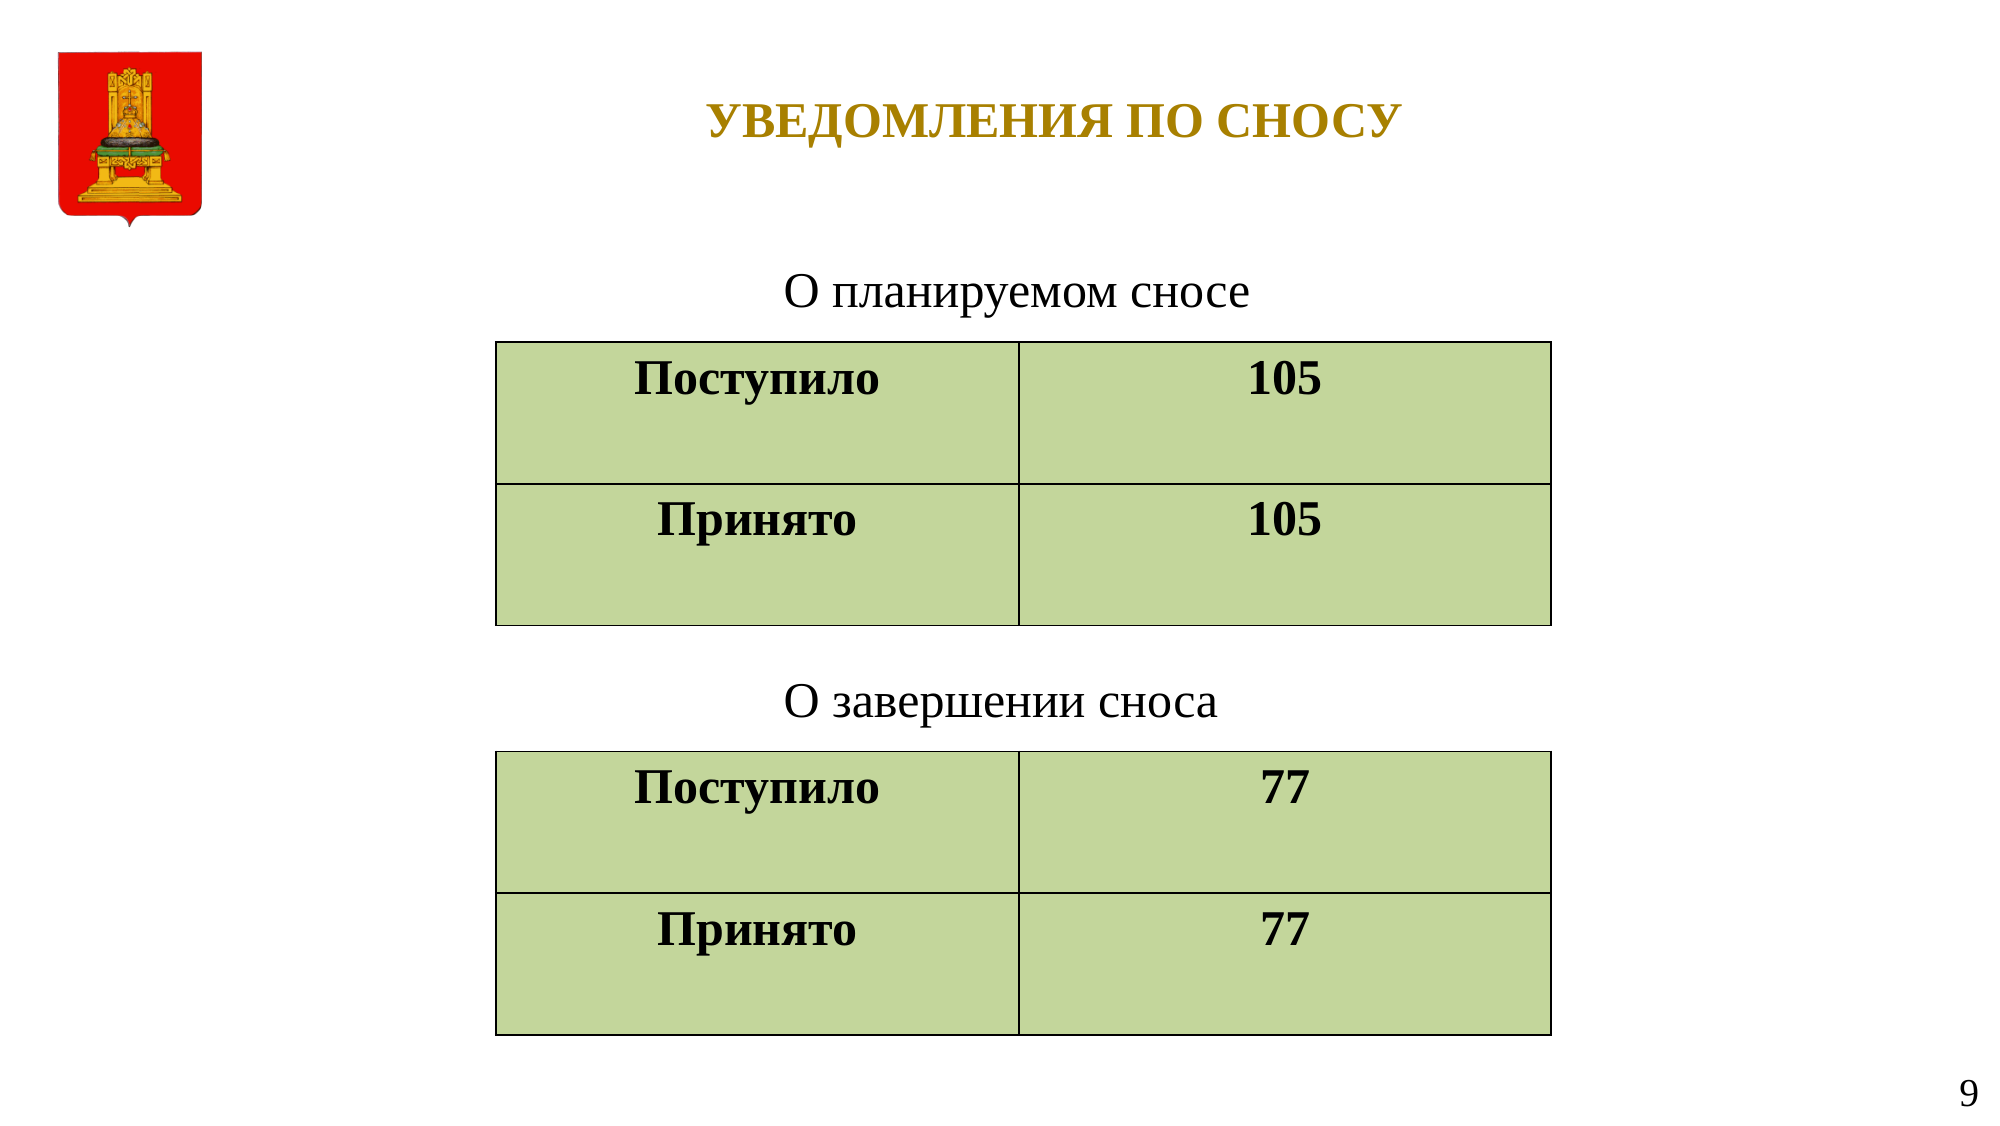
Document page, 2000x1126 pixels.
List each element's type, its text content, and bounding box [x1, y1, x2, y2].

table_cell 77 [1020, 894, 1550, 1034]
table_header 105 [1020, 343, 1550, 483]
text_box О планируемом сносе [763, 247, 1283, 328]
table_header Поступило [497, 343, 1018, 483]
table_cell 105 [1020, 485, 1550, 625]
table_header Поступило [497, 752, 1018, 892]
table_cell Принято [497, 894, 1018, 1034]
table_cell Принято [497, 485, 1018, 625]
text_box УВЕДОМЛЕНИЯ ПО СНОСУ [213, 42, 1913, 192]
text_box 9 [1533, 1060, 2000, 1121]
table_header 77 [1020, 752, 1550, 892]
text_box О завершении сноса [763, 656, 1249, 737]
picture [54, 42, 213, 237]
